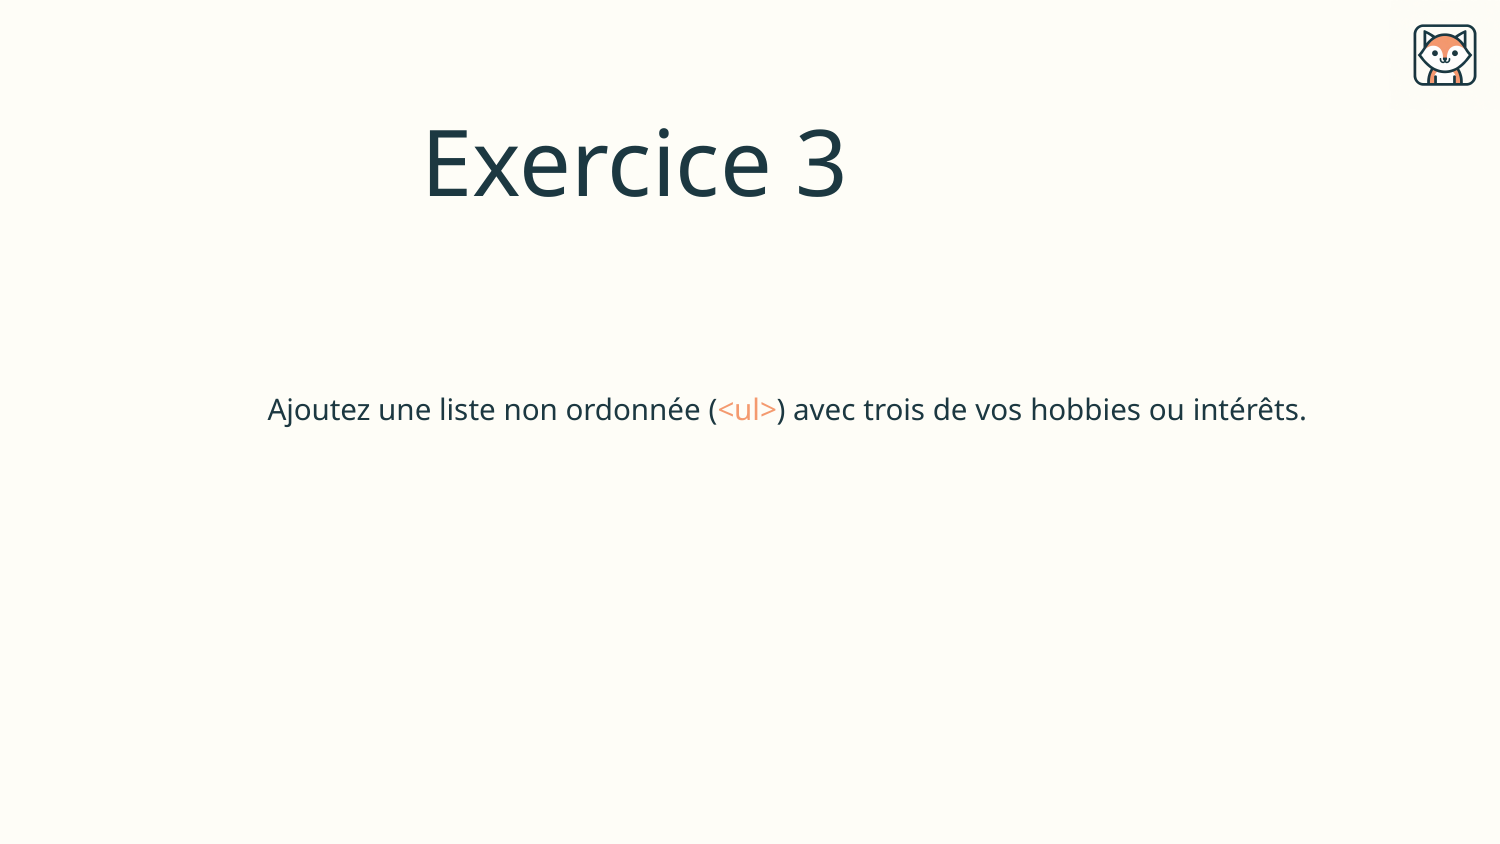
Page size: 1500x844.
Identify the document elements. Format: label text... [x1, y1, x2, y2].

subtitle Ajoutez une liste non ordonnée (<ul>) avec trois de vos hobbies ou intérêts. [51, 358, 1449, 486]
title Exercice 3 [406, 88, 1094, 230]
picture [1389, 0, 1500, 111]
